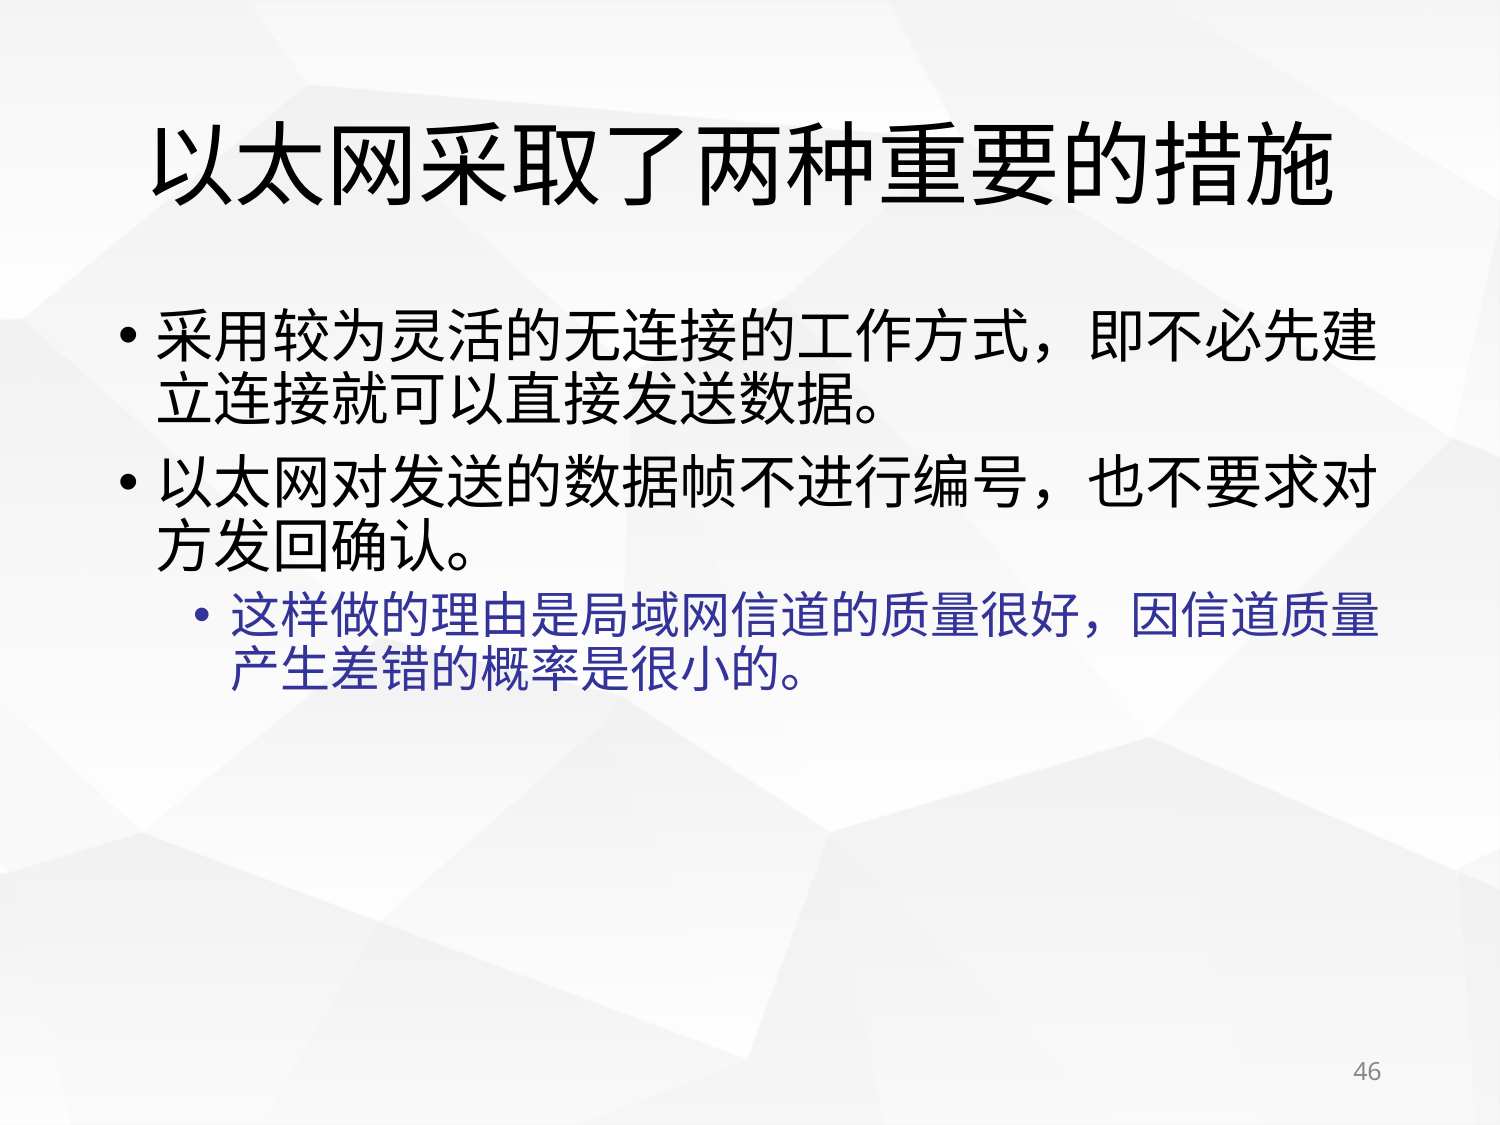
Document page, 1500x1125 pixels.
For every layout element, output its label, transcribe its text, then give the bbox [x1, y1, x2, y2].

list 采用较为灵活的无连接的工作方式，即不必先建立连接就可以直接发送数据。 以太网对发送的数据帧不进行编号，也不要求对方发回确认。 这样做的理由是局域网信道的质量很好，因信道质量产生差错的概率是很小的。 [103, 299, 1397, 1014]
slide_number 46 [1059, 1042, 1397, 1103]
picture [0, 0, 1500, 1125]
title 以太网采取了两种重要的措施 [103, 59, 1397, 278]
